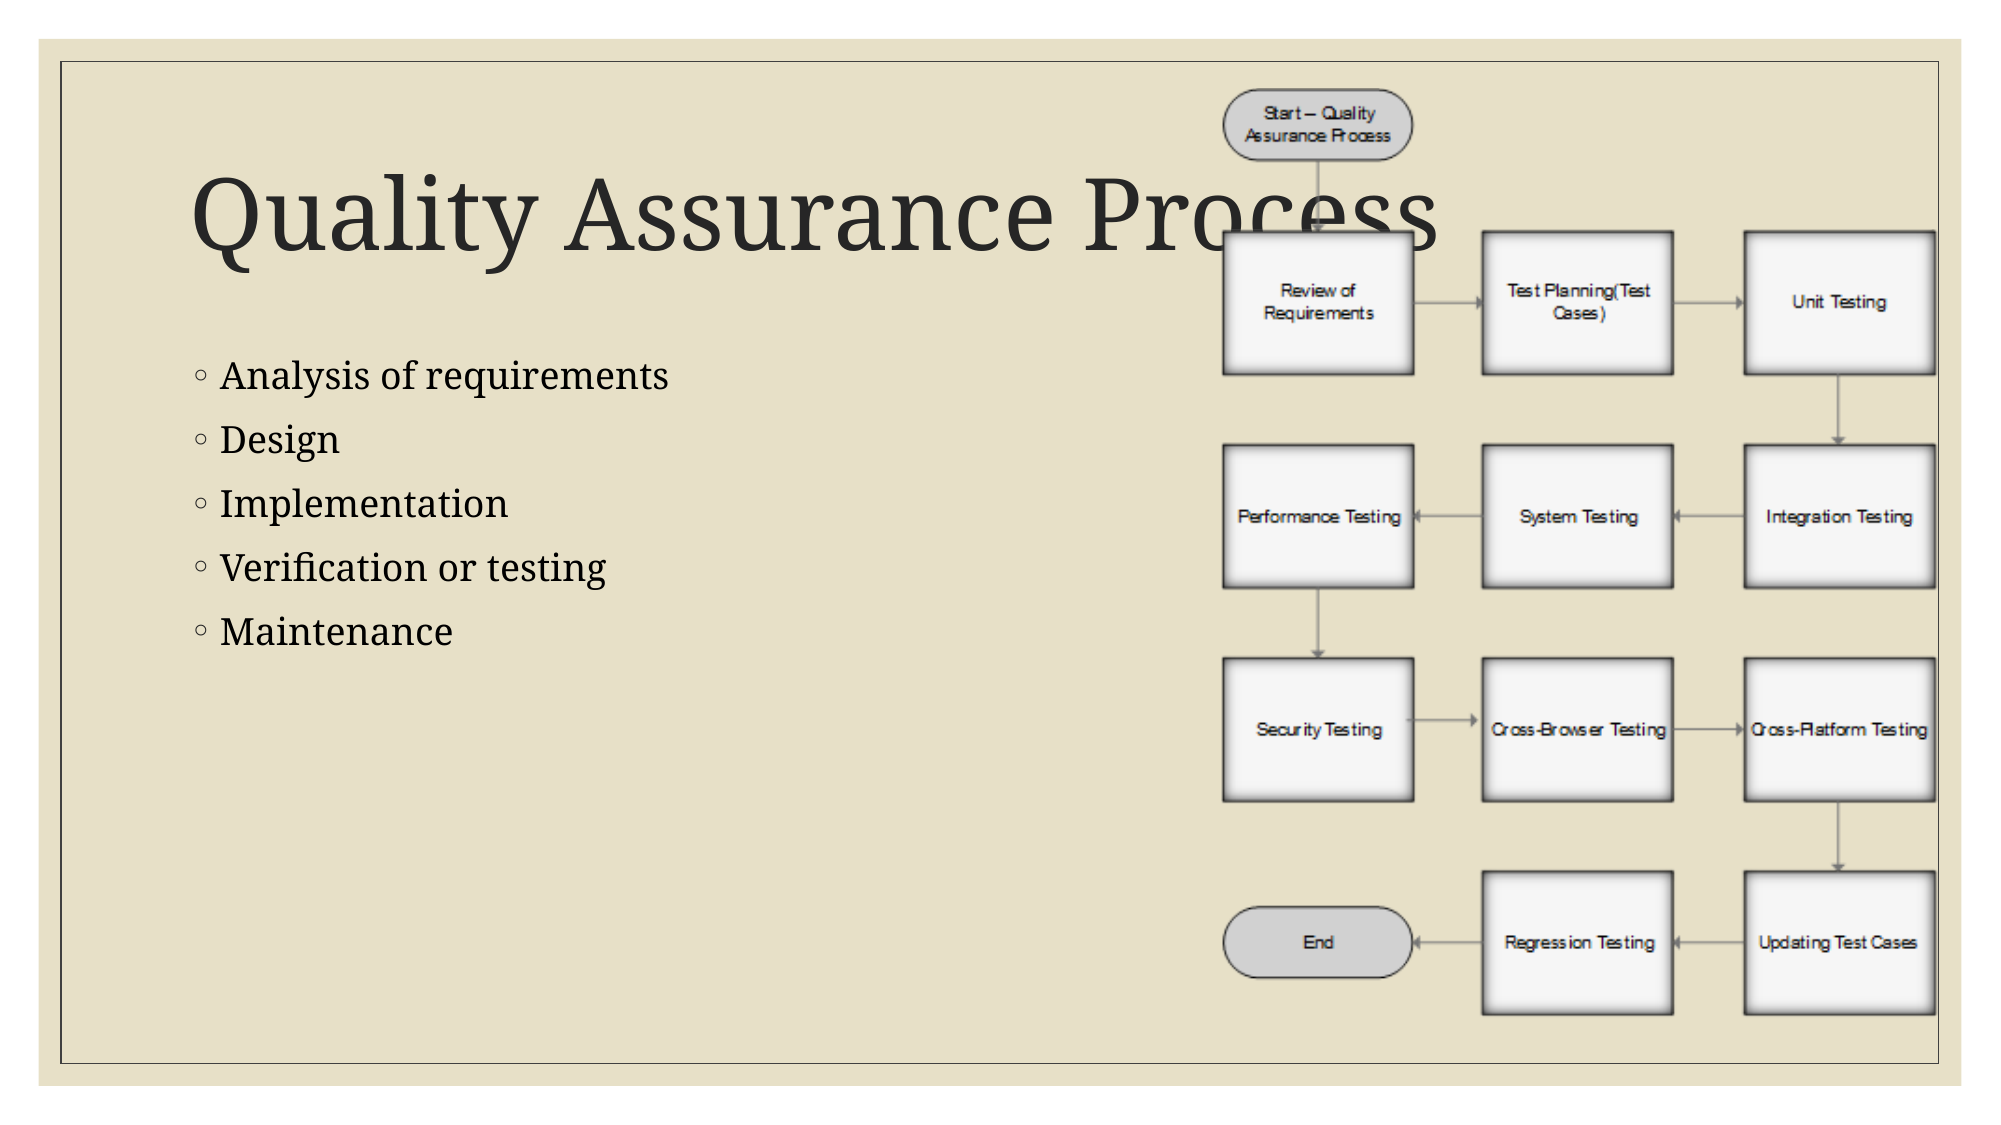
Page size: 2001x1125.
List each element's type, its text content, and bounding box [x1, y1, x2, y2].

list Analysis of requirements Design Implementation Verification or testing Maintenance [174, 345, 1215, 990]
picture [1220, 88, 1940, 1020]
title Quality Assurance Process [174, 105, 1215, 331]
